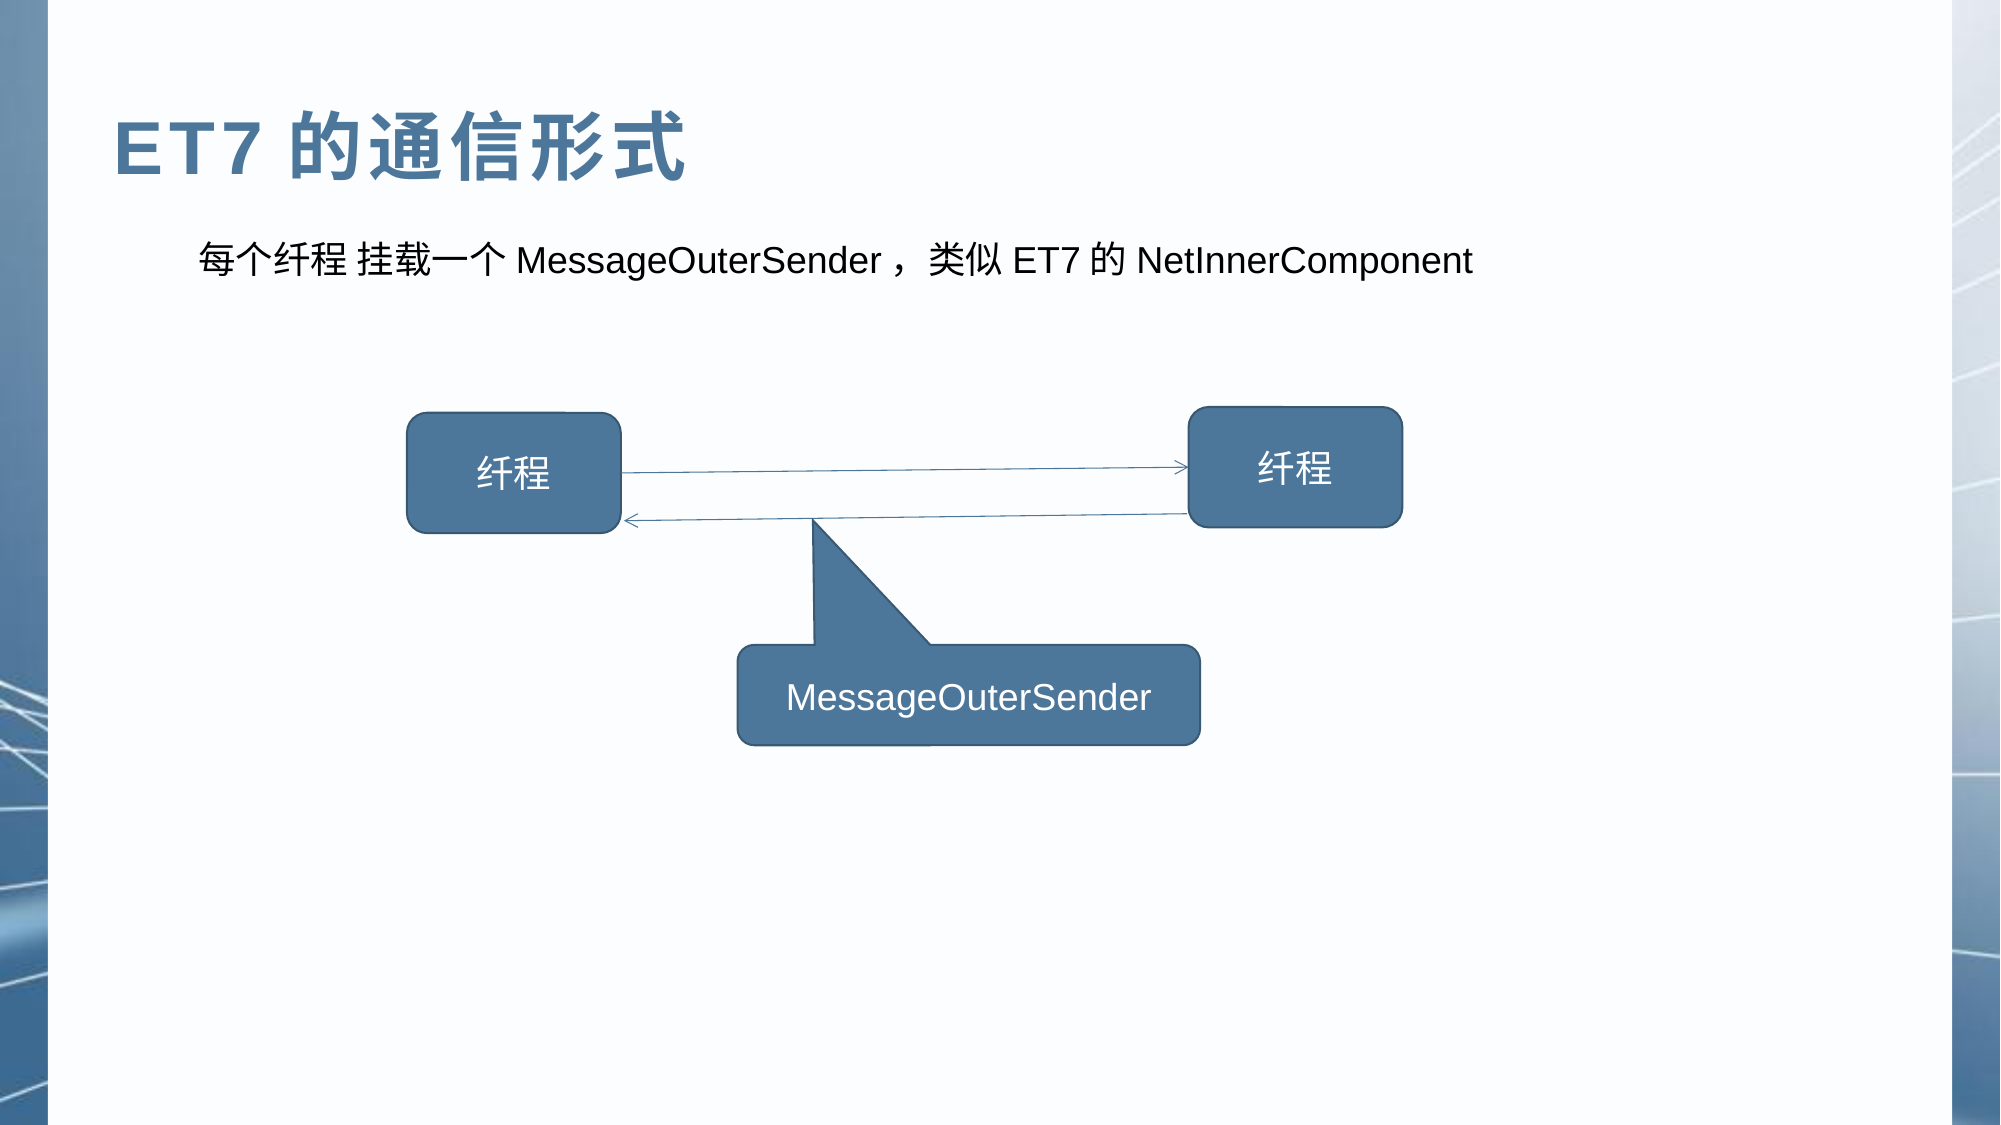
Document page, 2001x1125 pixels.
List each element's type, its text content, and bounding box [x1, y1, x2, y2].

picture [0, 0, 47, 1125]
text_box 每个纤程 挂载一个MessageOuterSender，类似ET7的NetInnerComponent [183, 228, 1764, 1011]
text_box 纤程 [405, 411, 622, 535]
picture [1953, 0, 2000, 1125]
text_box MessageOuterSender [736, 521, 1202, 747]
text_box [623, 513, 1188, 521]
text_box 纤程 [1187, 405, 1404, 529]
text_box ET7的通信形式 [98, 86, 1940, 203]
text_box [620, 467, 1189, 474]
